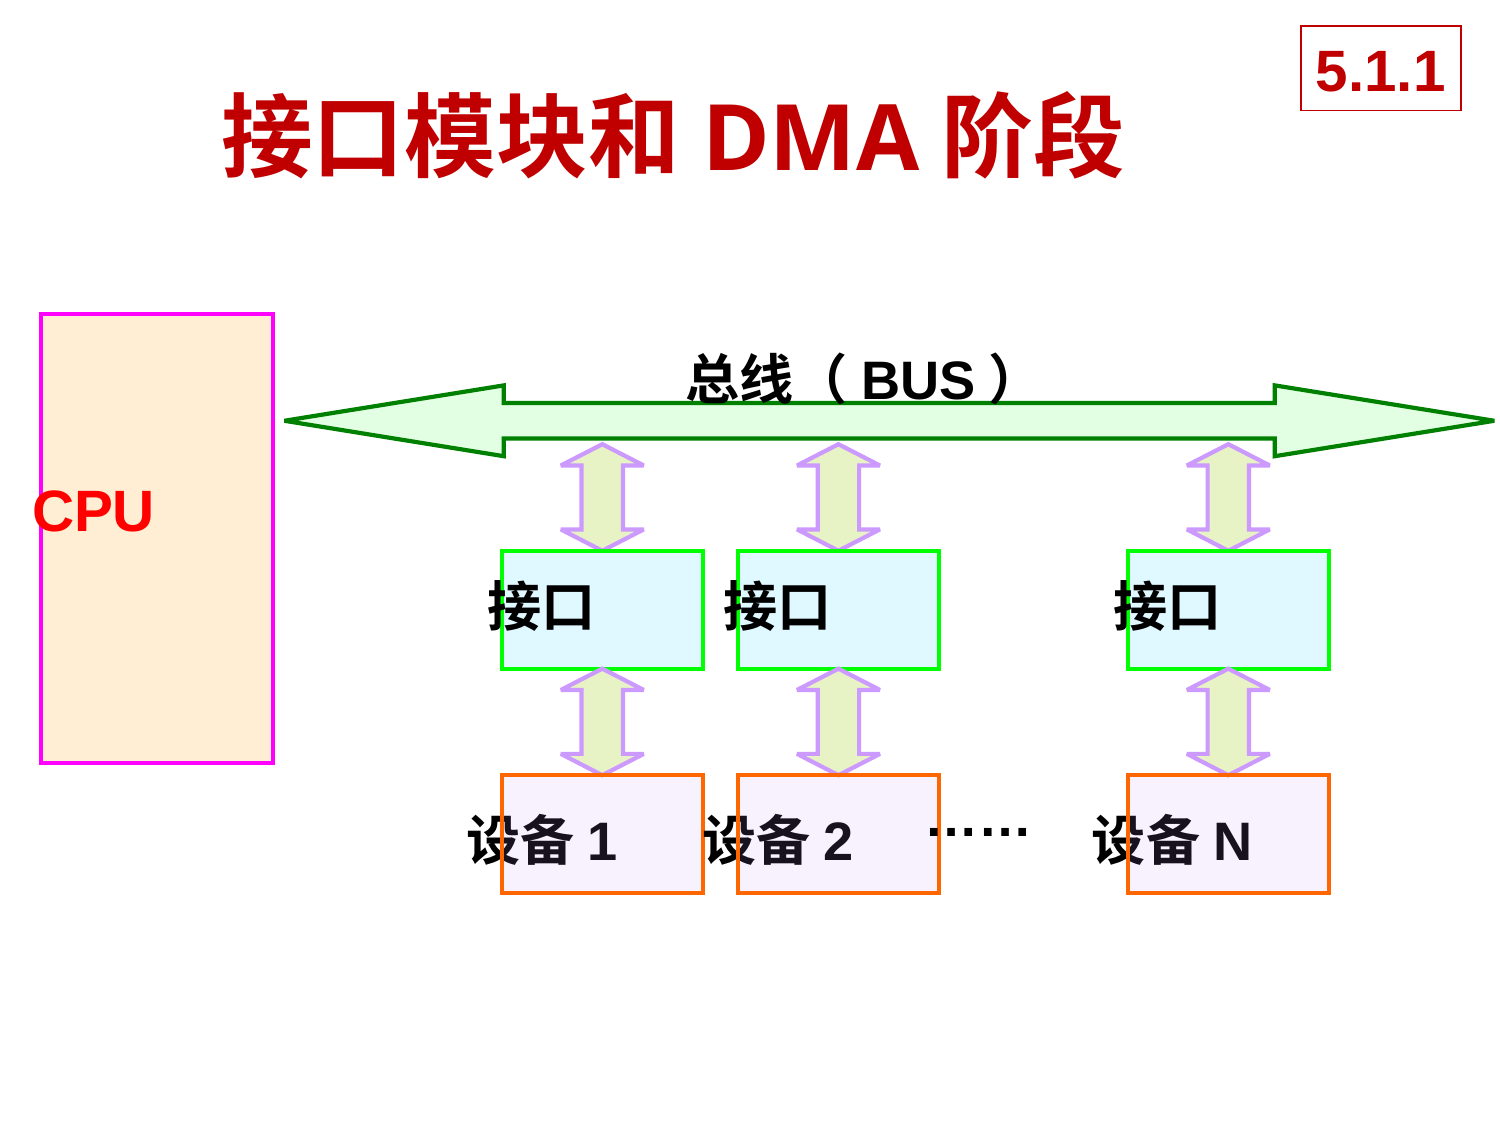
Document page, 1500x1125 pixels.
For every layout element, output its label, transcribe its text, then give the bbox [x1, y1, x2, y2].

text_box 5.1.1 [1301, 25, 1461, 111]
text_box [501, 443, 704, 894]
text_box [965, 443, 1330, 894]
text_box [737, 443, 940, 894]
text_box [41, 314, 1495, 764]
title 接口模块和DMA阶段 [206, 89, 1470, 178]
